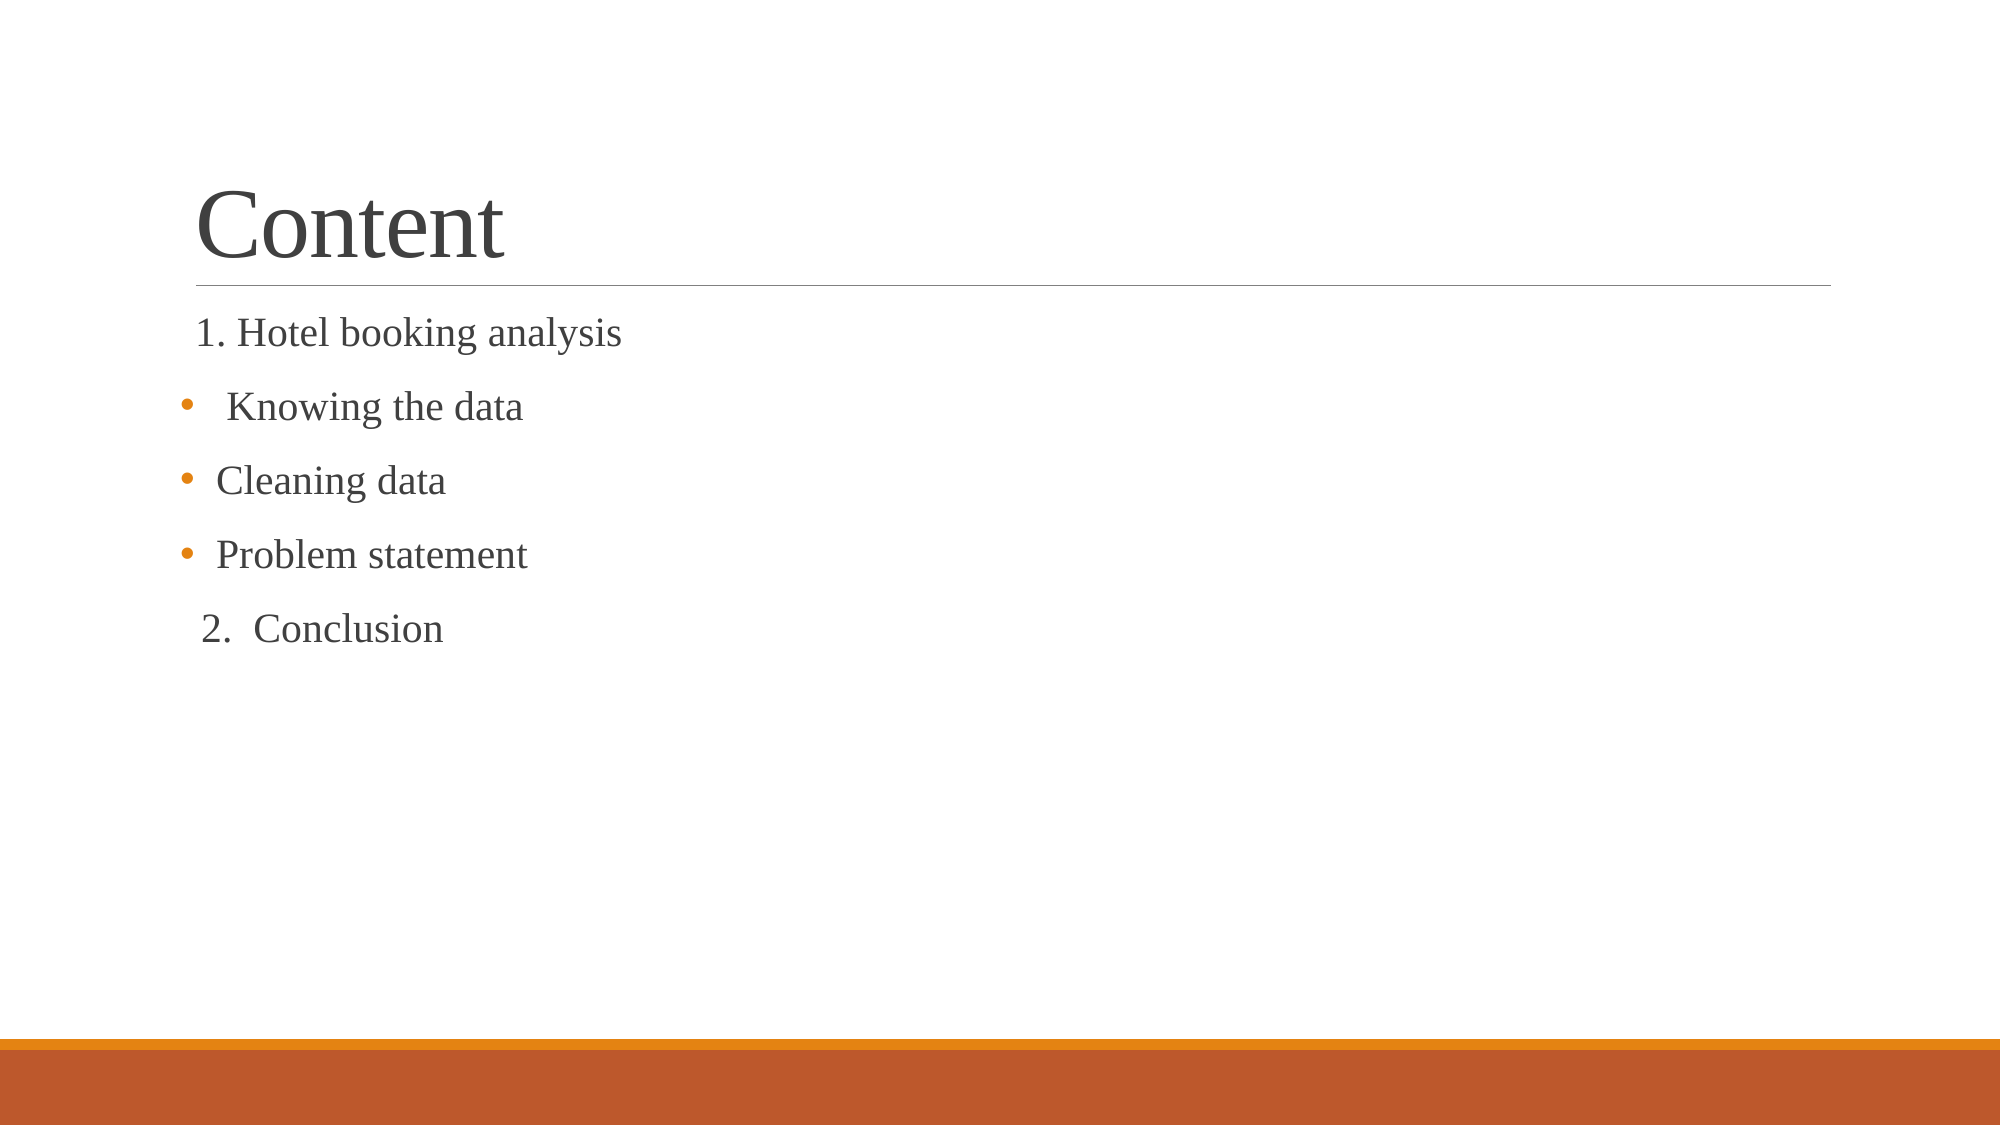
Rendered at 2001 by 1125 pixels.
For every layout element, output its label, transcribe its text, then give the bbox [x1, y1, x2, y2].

title Content [180, 47, 1830, 285]
list 1. Hotel booking analysis Knowing the data Cleaning data Problem statement 2. Conclusion [180, 302, 1830, 963]
